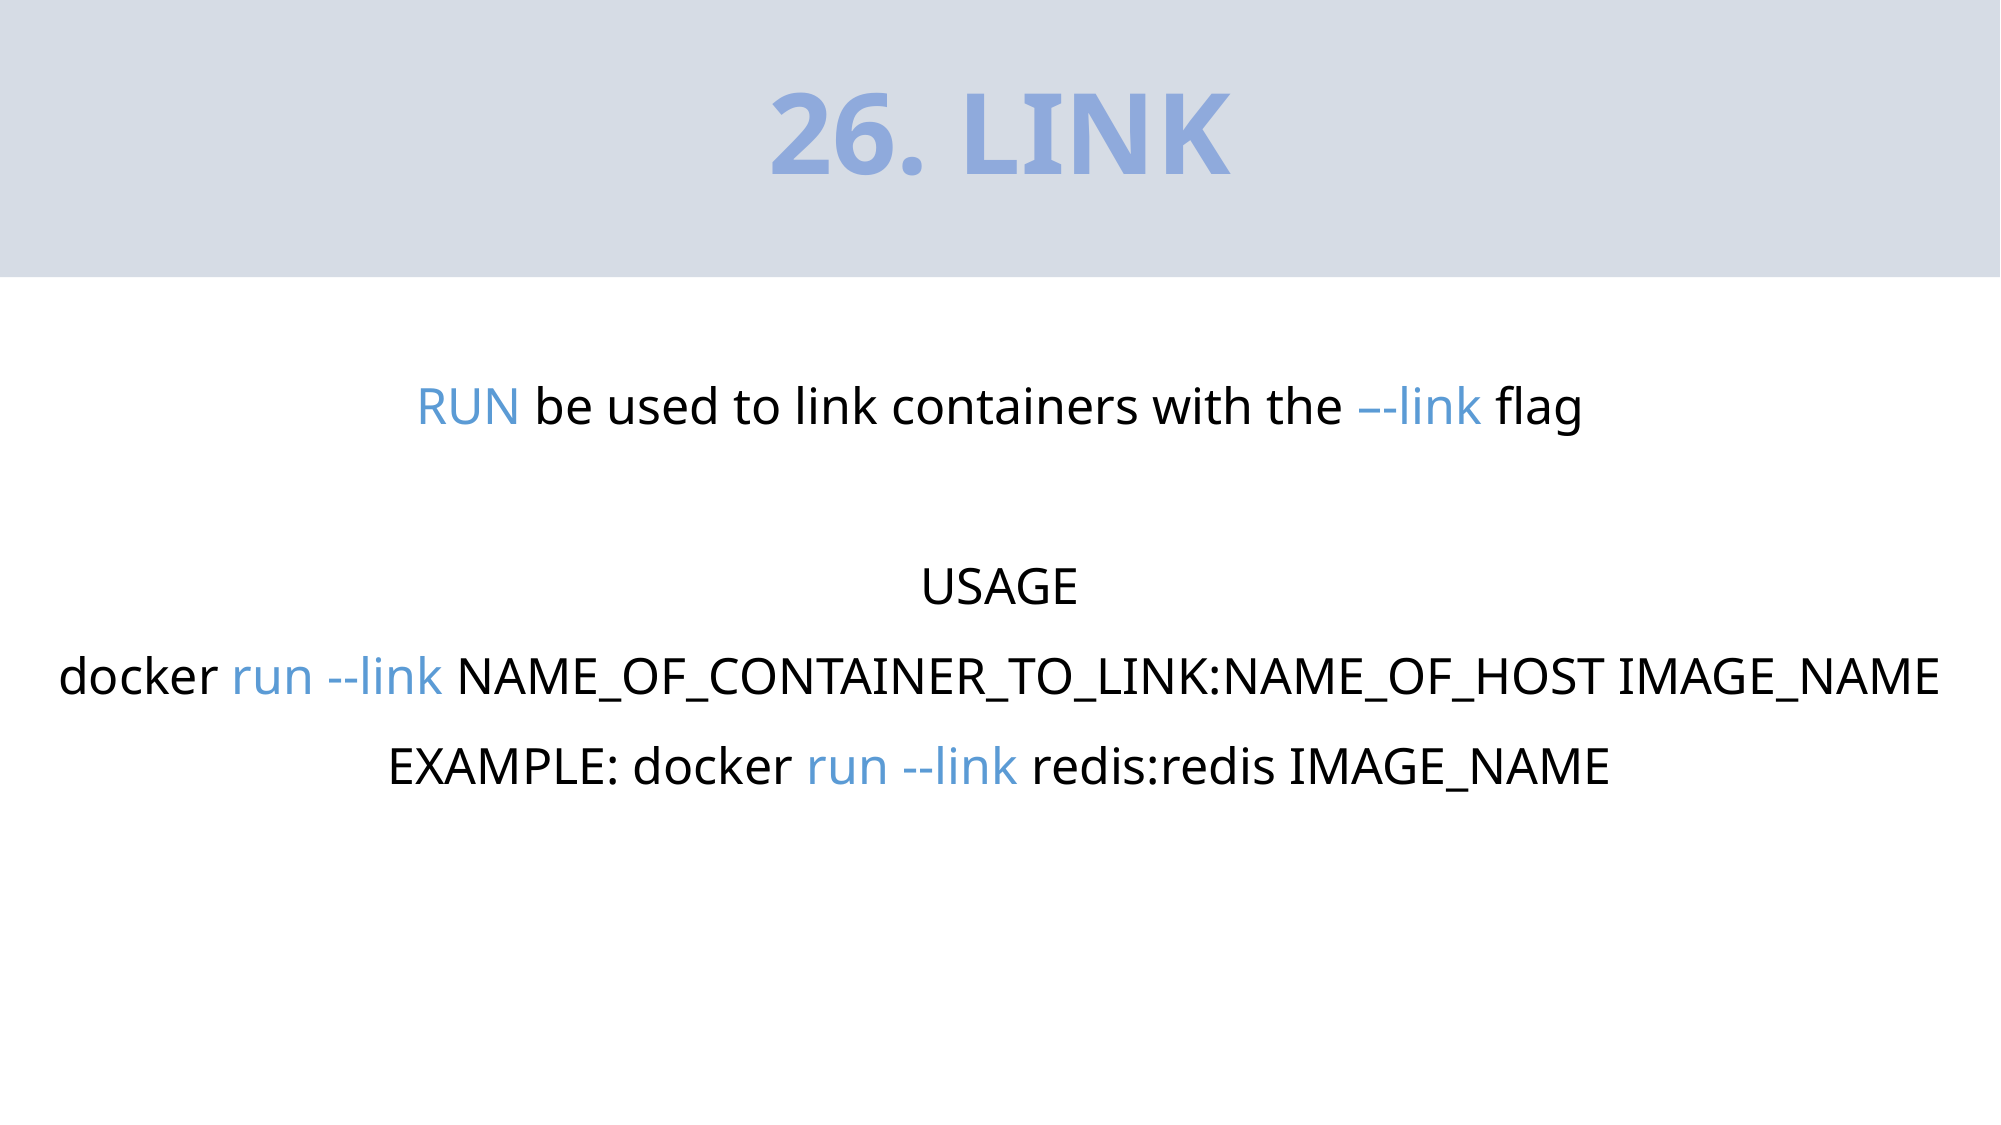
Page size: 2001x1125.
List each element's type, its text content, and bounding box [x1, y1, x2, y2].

text_box RUN be used to link containers with the –-link flag USAGE docker run --link NAME_OF_CONTAINER_TO_LINK:NAME_OF_HOST IMAGE_NAME EXAMPLE: docker run --link redis:redis IMAGE_NAME [0, 277, 2000, 802]
title 26. LINK [0, 0, 2000, 277]
